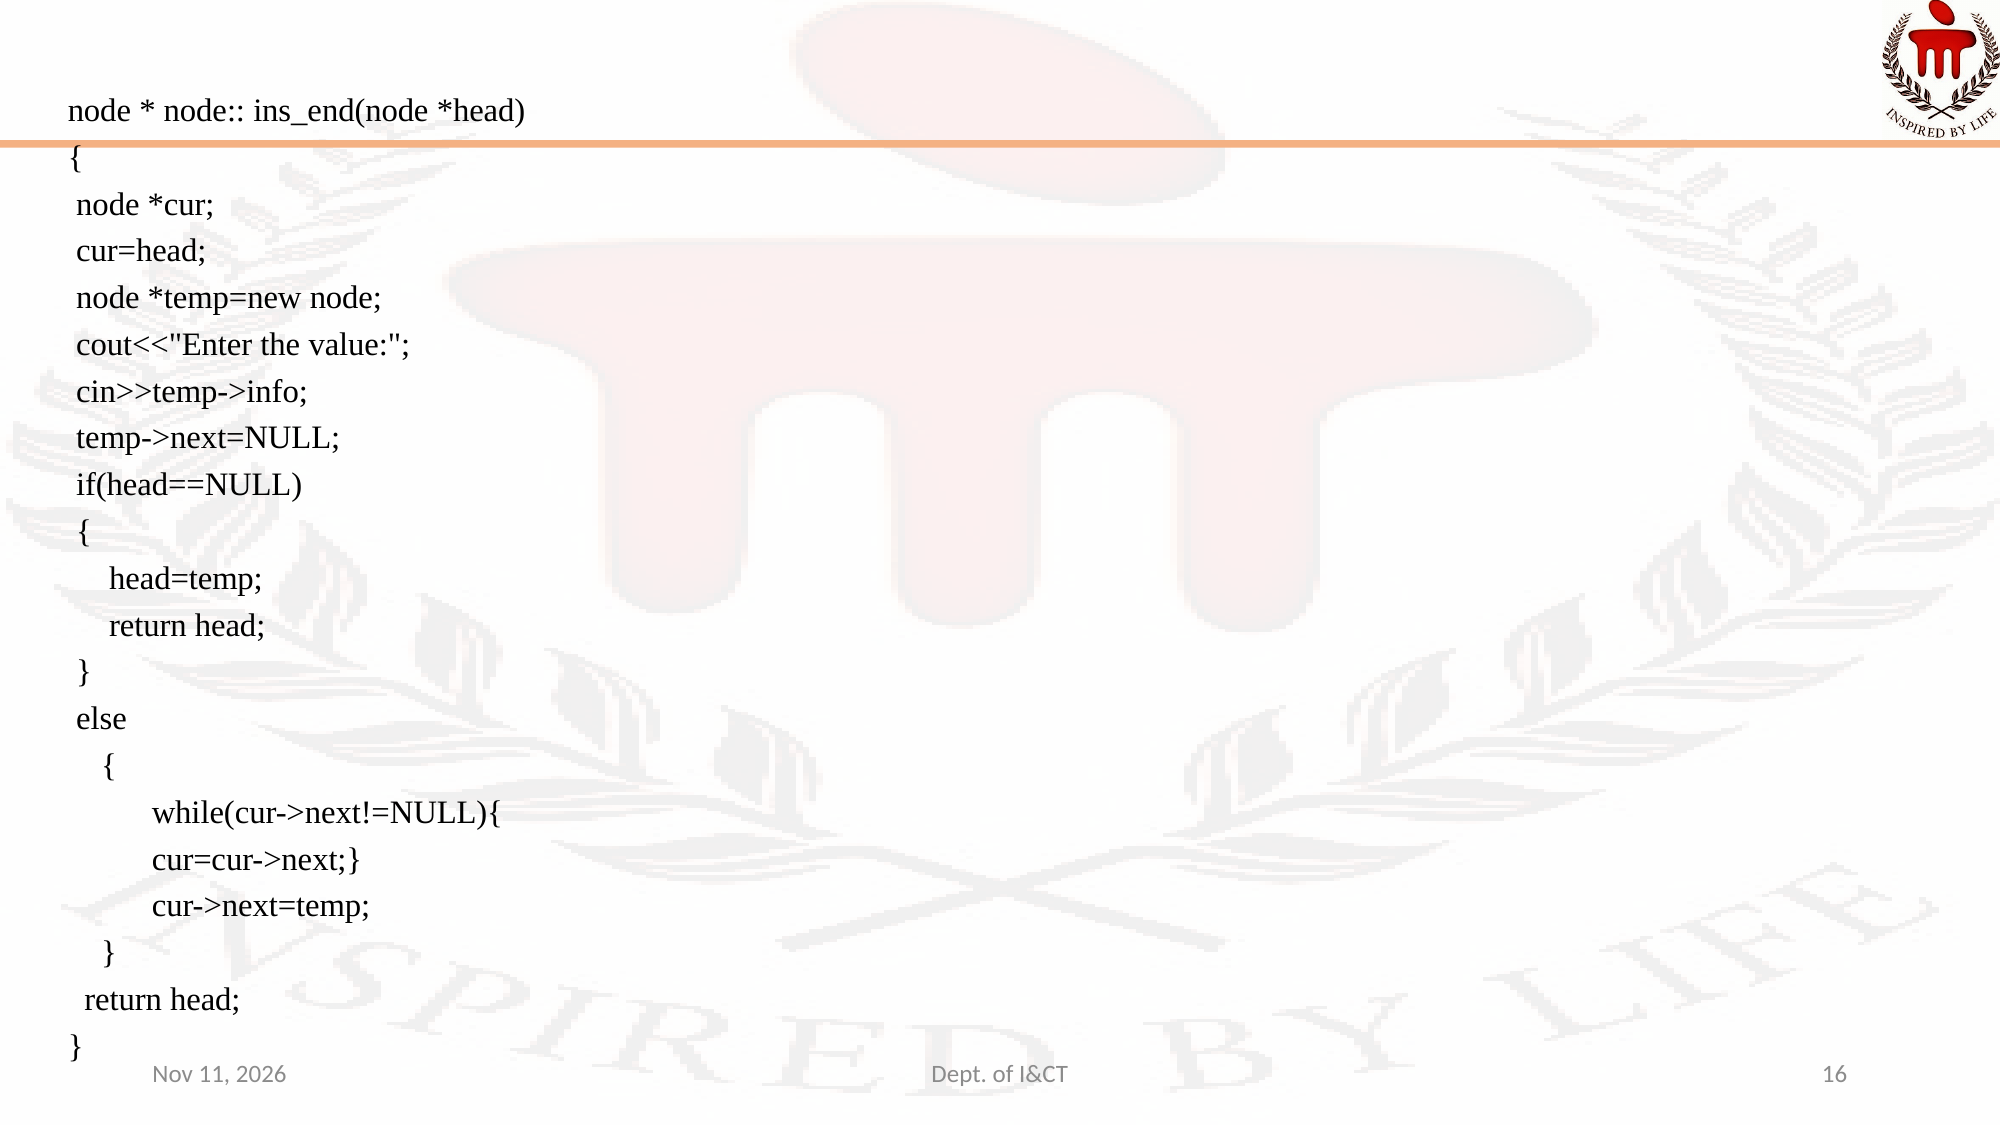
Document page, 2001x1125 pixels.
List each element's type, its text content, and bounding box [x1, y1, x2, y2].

slide_number 16 [1412, 1042, 1863, 1103]
slide_number 14-Oct-22 [137, 1042, 588, 1103]
picture [1882, 0, 2000, 140]
footer Dept. of I&CT [662, 1042, 1338, 1103]
list node * node:: ins_end(node *head) { node *cur; cur=head; node *temp=new node; cout<<"Enter the value:"; cin>>temp->info; temp->next=NULL; if(head==NULL) { head=temp; return head; } else { while(cur->next!=NULL){ cur=cur->next;} cur->next=temp; } return head; } [52, 85, 1778, 1073]
